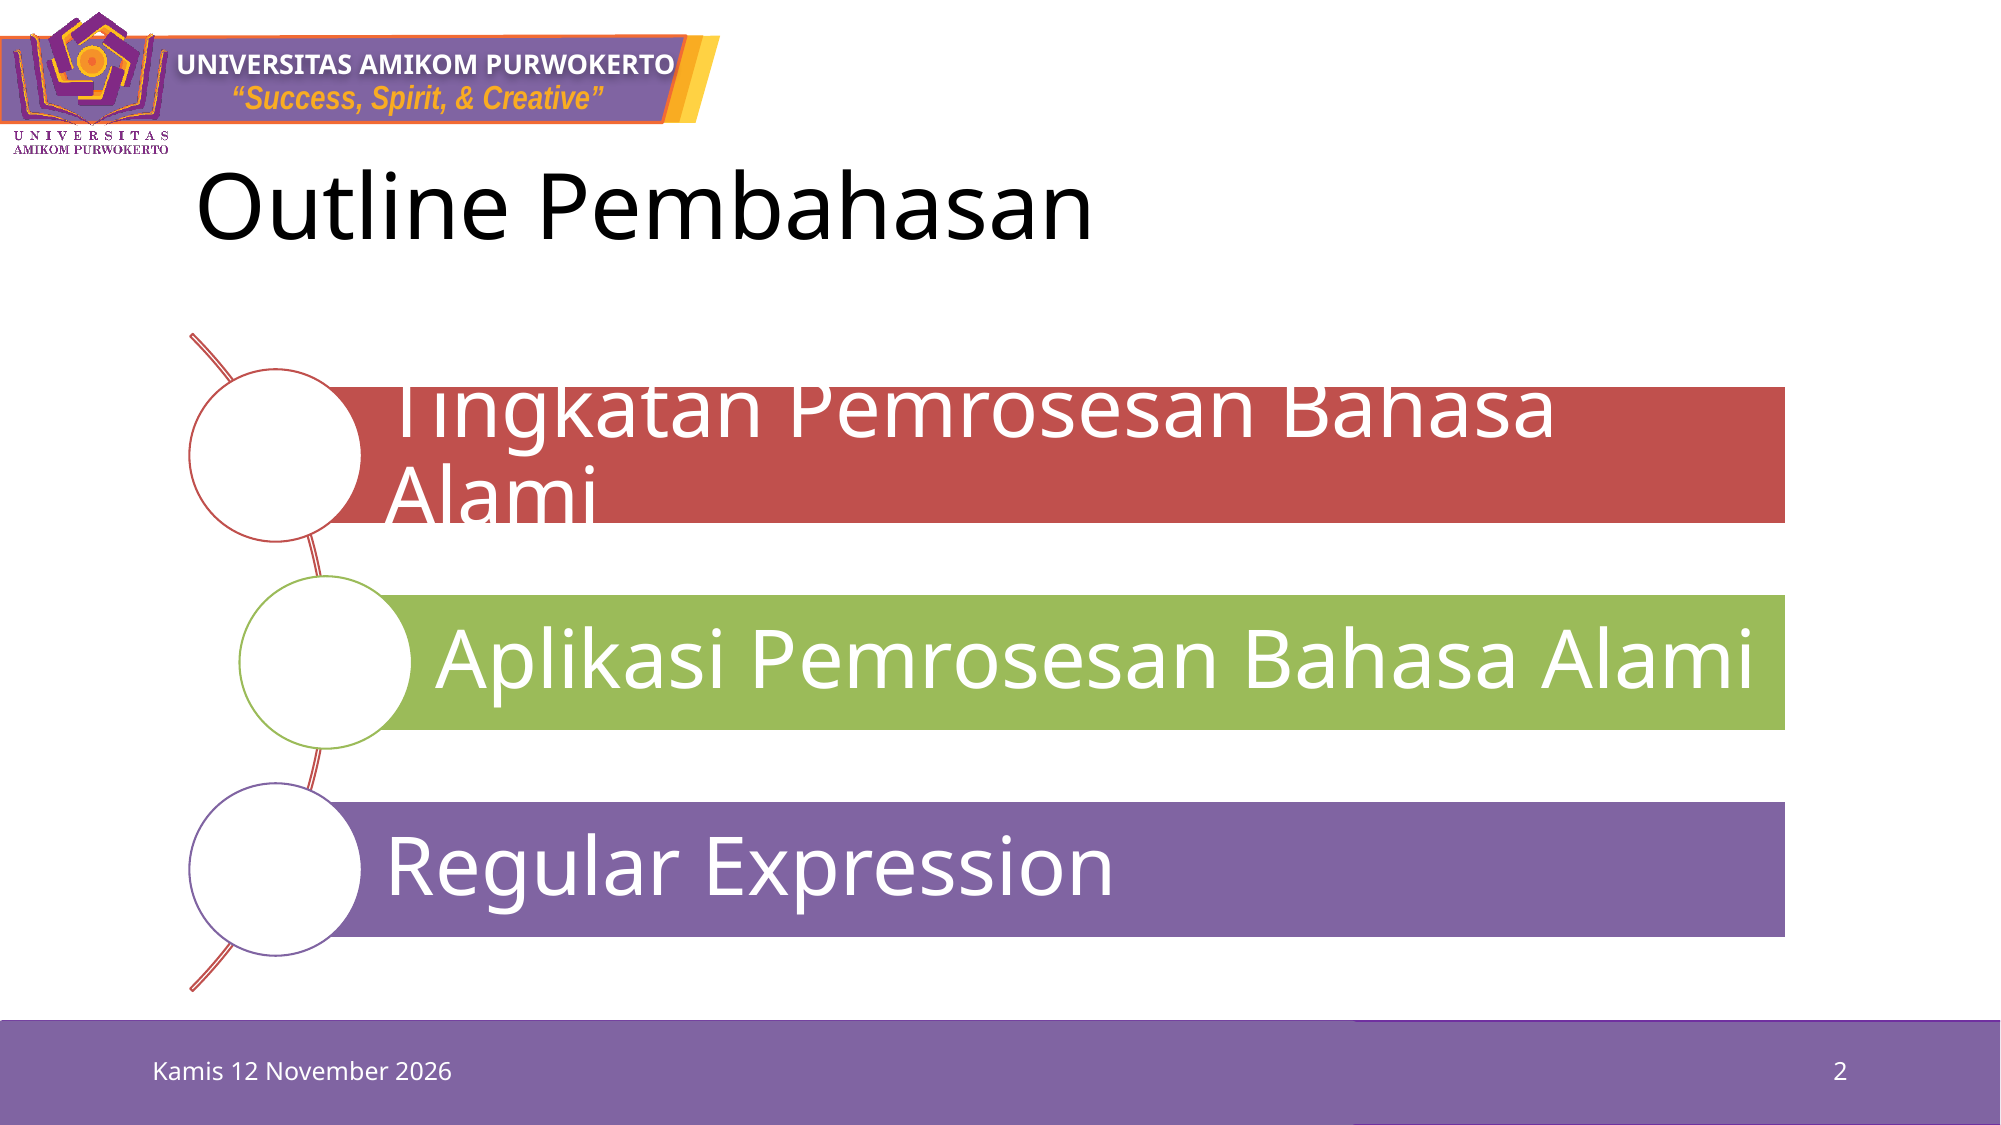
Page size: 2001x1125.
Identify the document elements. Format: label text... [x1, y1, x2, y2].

picture [13, 12, 168, 154]
title Outline Pembahasan [179, 108, 1796, 311]
slide_number Rabu, 06 Oktober 2021 [137, 1042, 588, 1103]
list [181, 318, 1794, 1006]
slide_number 2 [1412, 1042, 1863, 1103]
